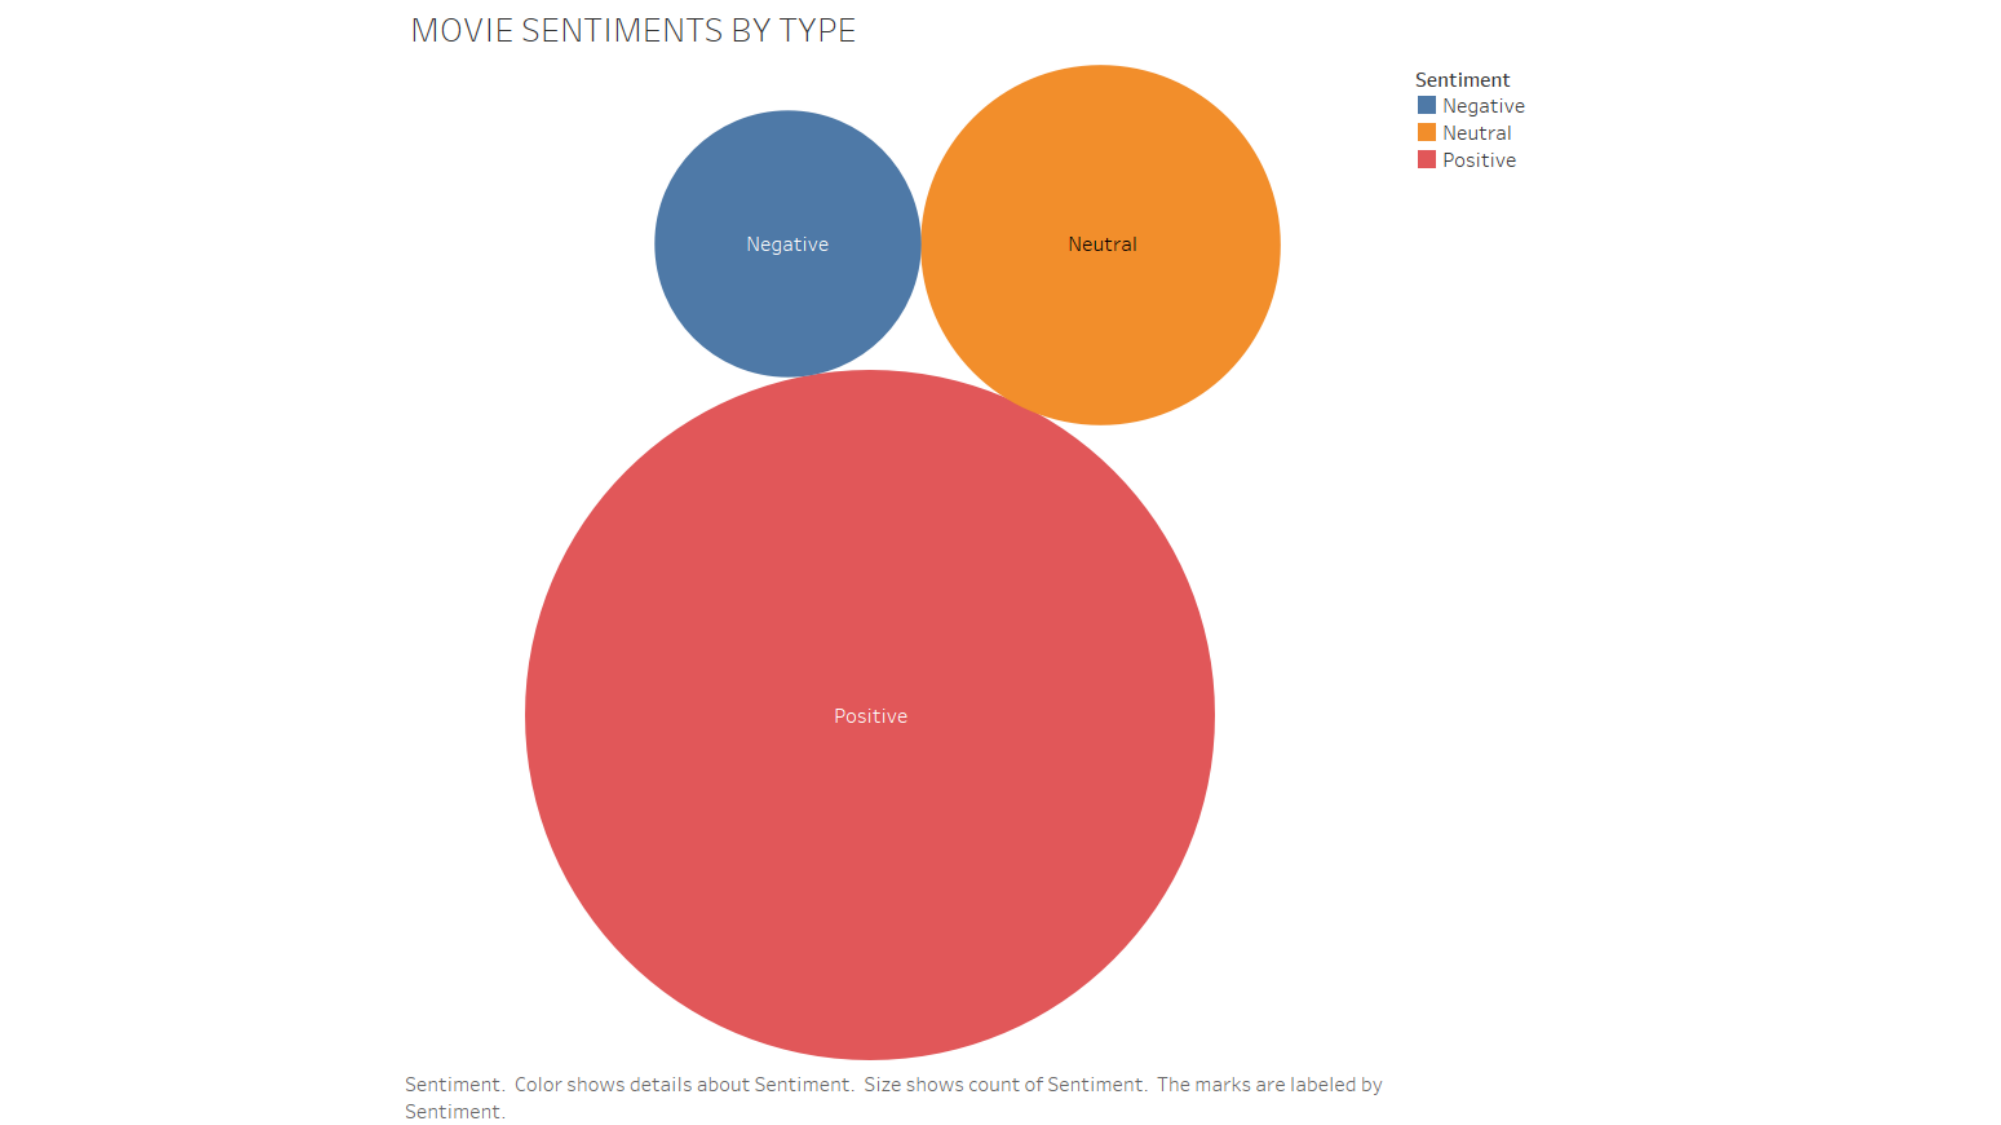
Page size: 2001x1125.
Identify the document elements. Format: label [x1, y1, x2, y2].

picture [405, 0, 1595, 1125]
